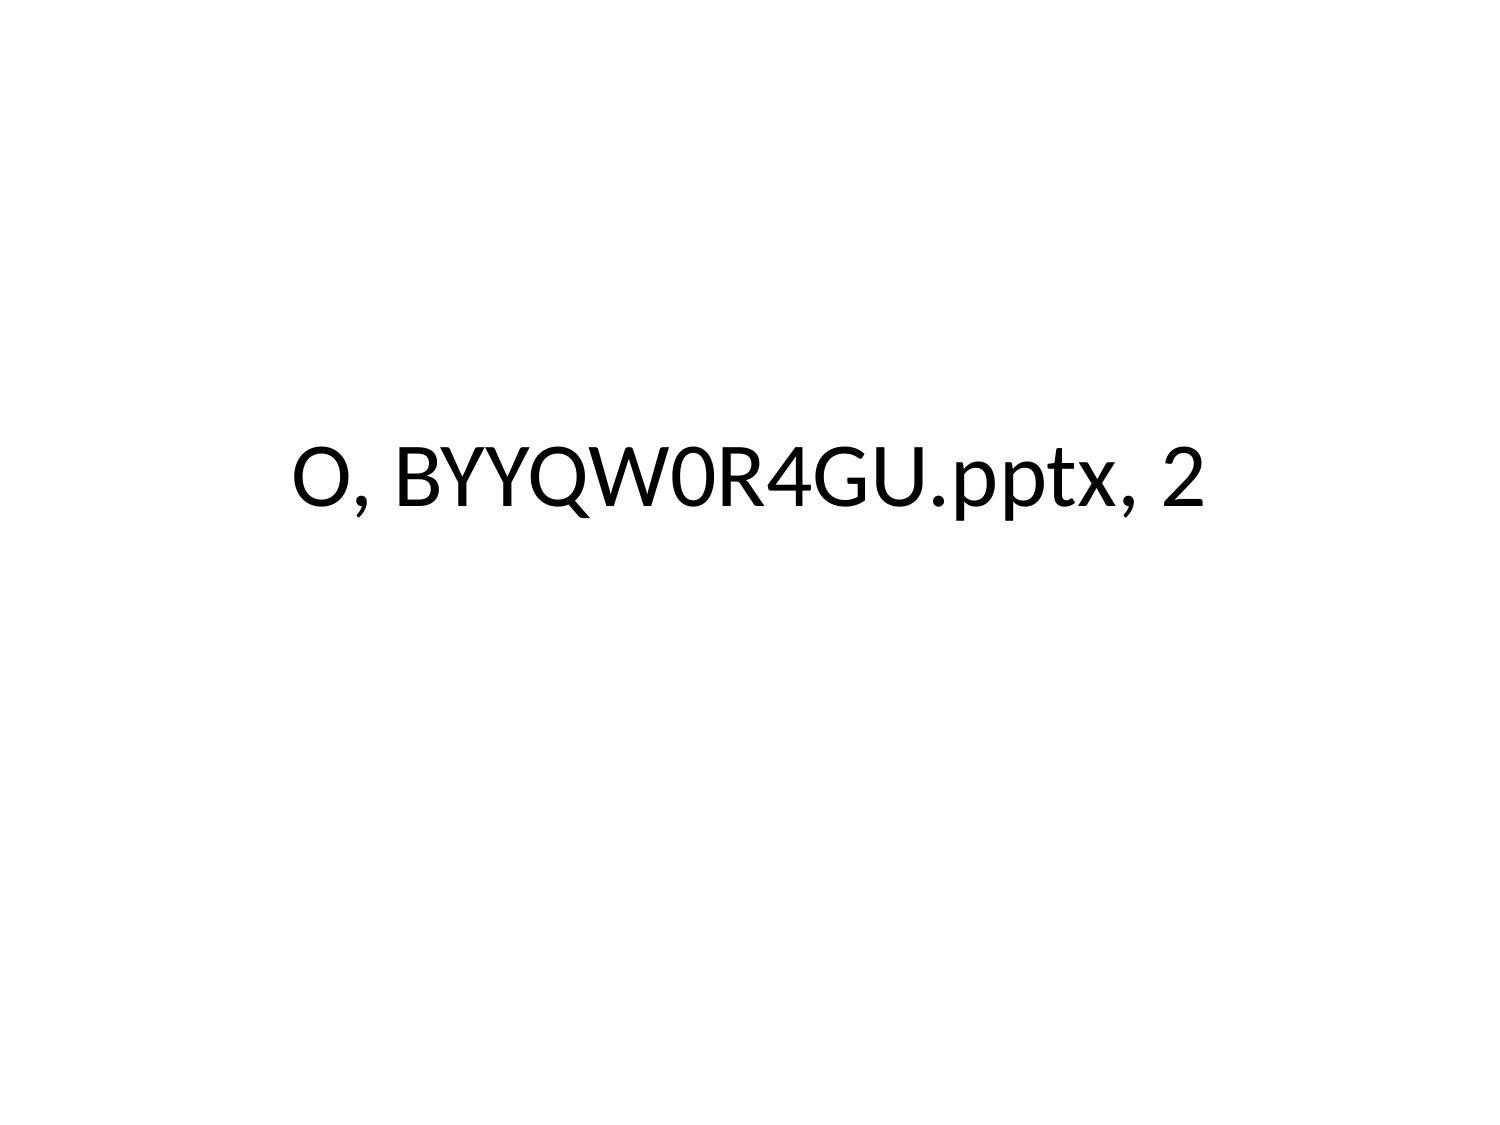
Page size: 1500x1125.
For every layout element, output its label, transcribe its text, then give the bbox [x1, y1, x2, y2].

title O, BYYQW0R4GU.pptx, 2 [112, 349, 1388, 591]
